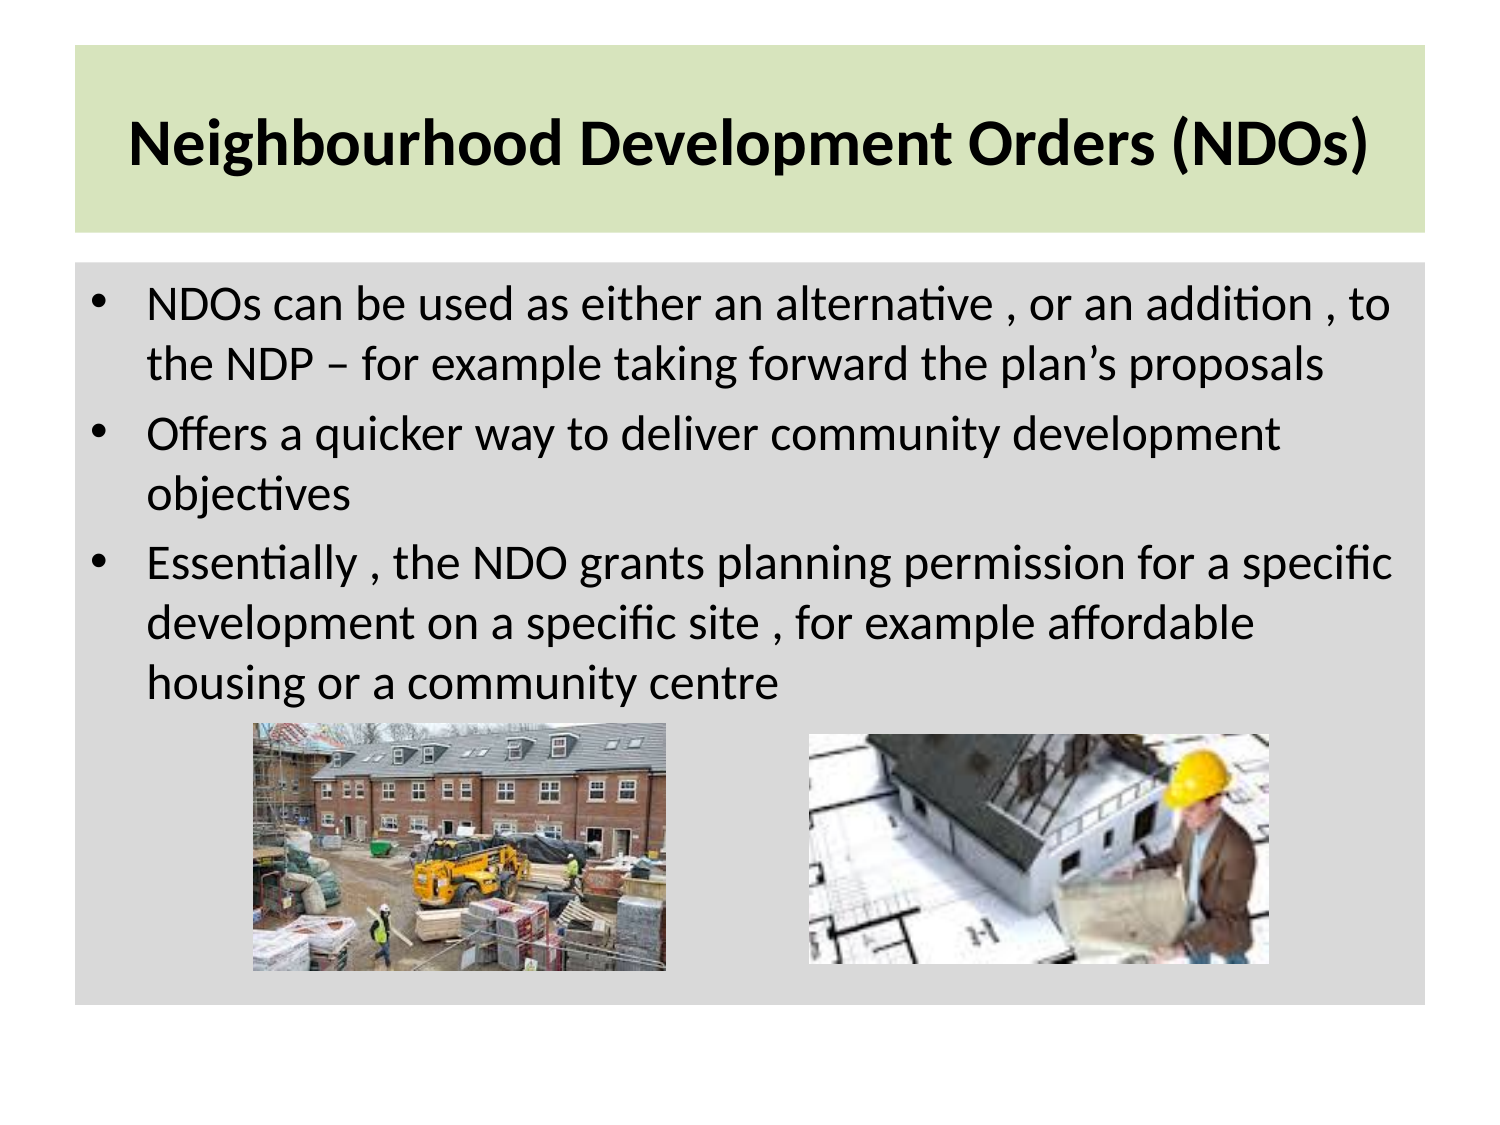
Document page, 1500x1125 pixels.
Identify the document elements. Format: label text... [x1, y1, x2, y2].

title Neighbourhood Development Orders (NDOs) [75, 45, 1425, 233]
list NDOs can be used as either an alternative , or an addition , to the NDP – for example taking forward the plan’s proposals Offers a quicker way to deliver community development objectives Essentially , the NDO grants planning permission for a specific development on a specific site , for example affordable housing or a community centre [75, 262, 1425, 1005]
picture [808, 733, 1269, 965]
picture [253, 722, 666, 971]
